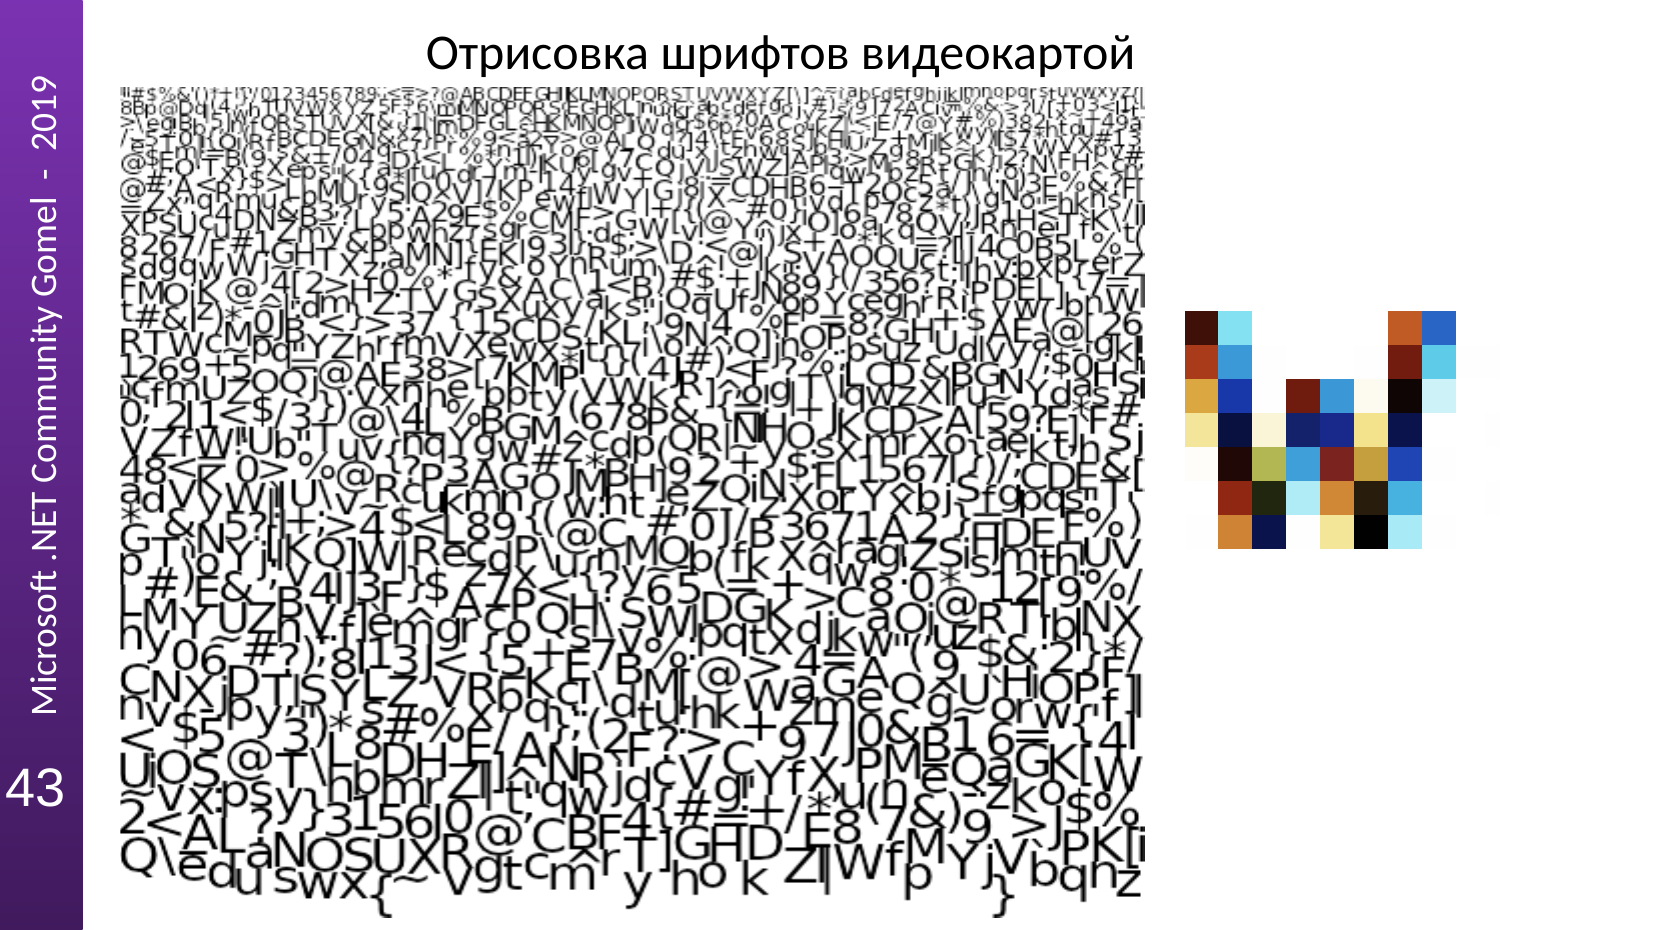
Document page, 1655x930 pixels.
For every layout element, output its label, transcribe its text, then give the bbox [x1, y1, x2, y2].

text_box [120, 87, 1145, 918]
text_box Отрисовка шрифтов видеокартой [411, 12, 1151, 88]
slide_number 43 [1, 755, 70, 930]
text_box [1185, 311, 1500, 549]
